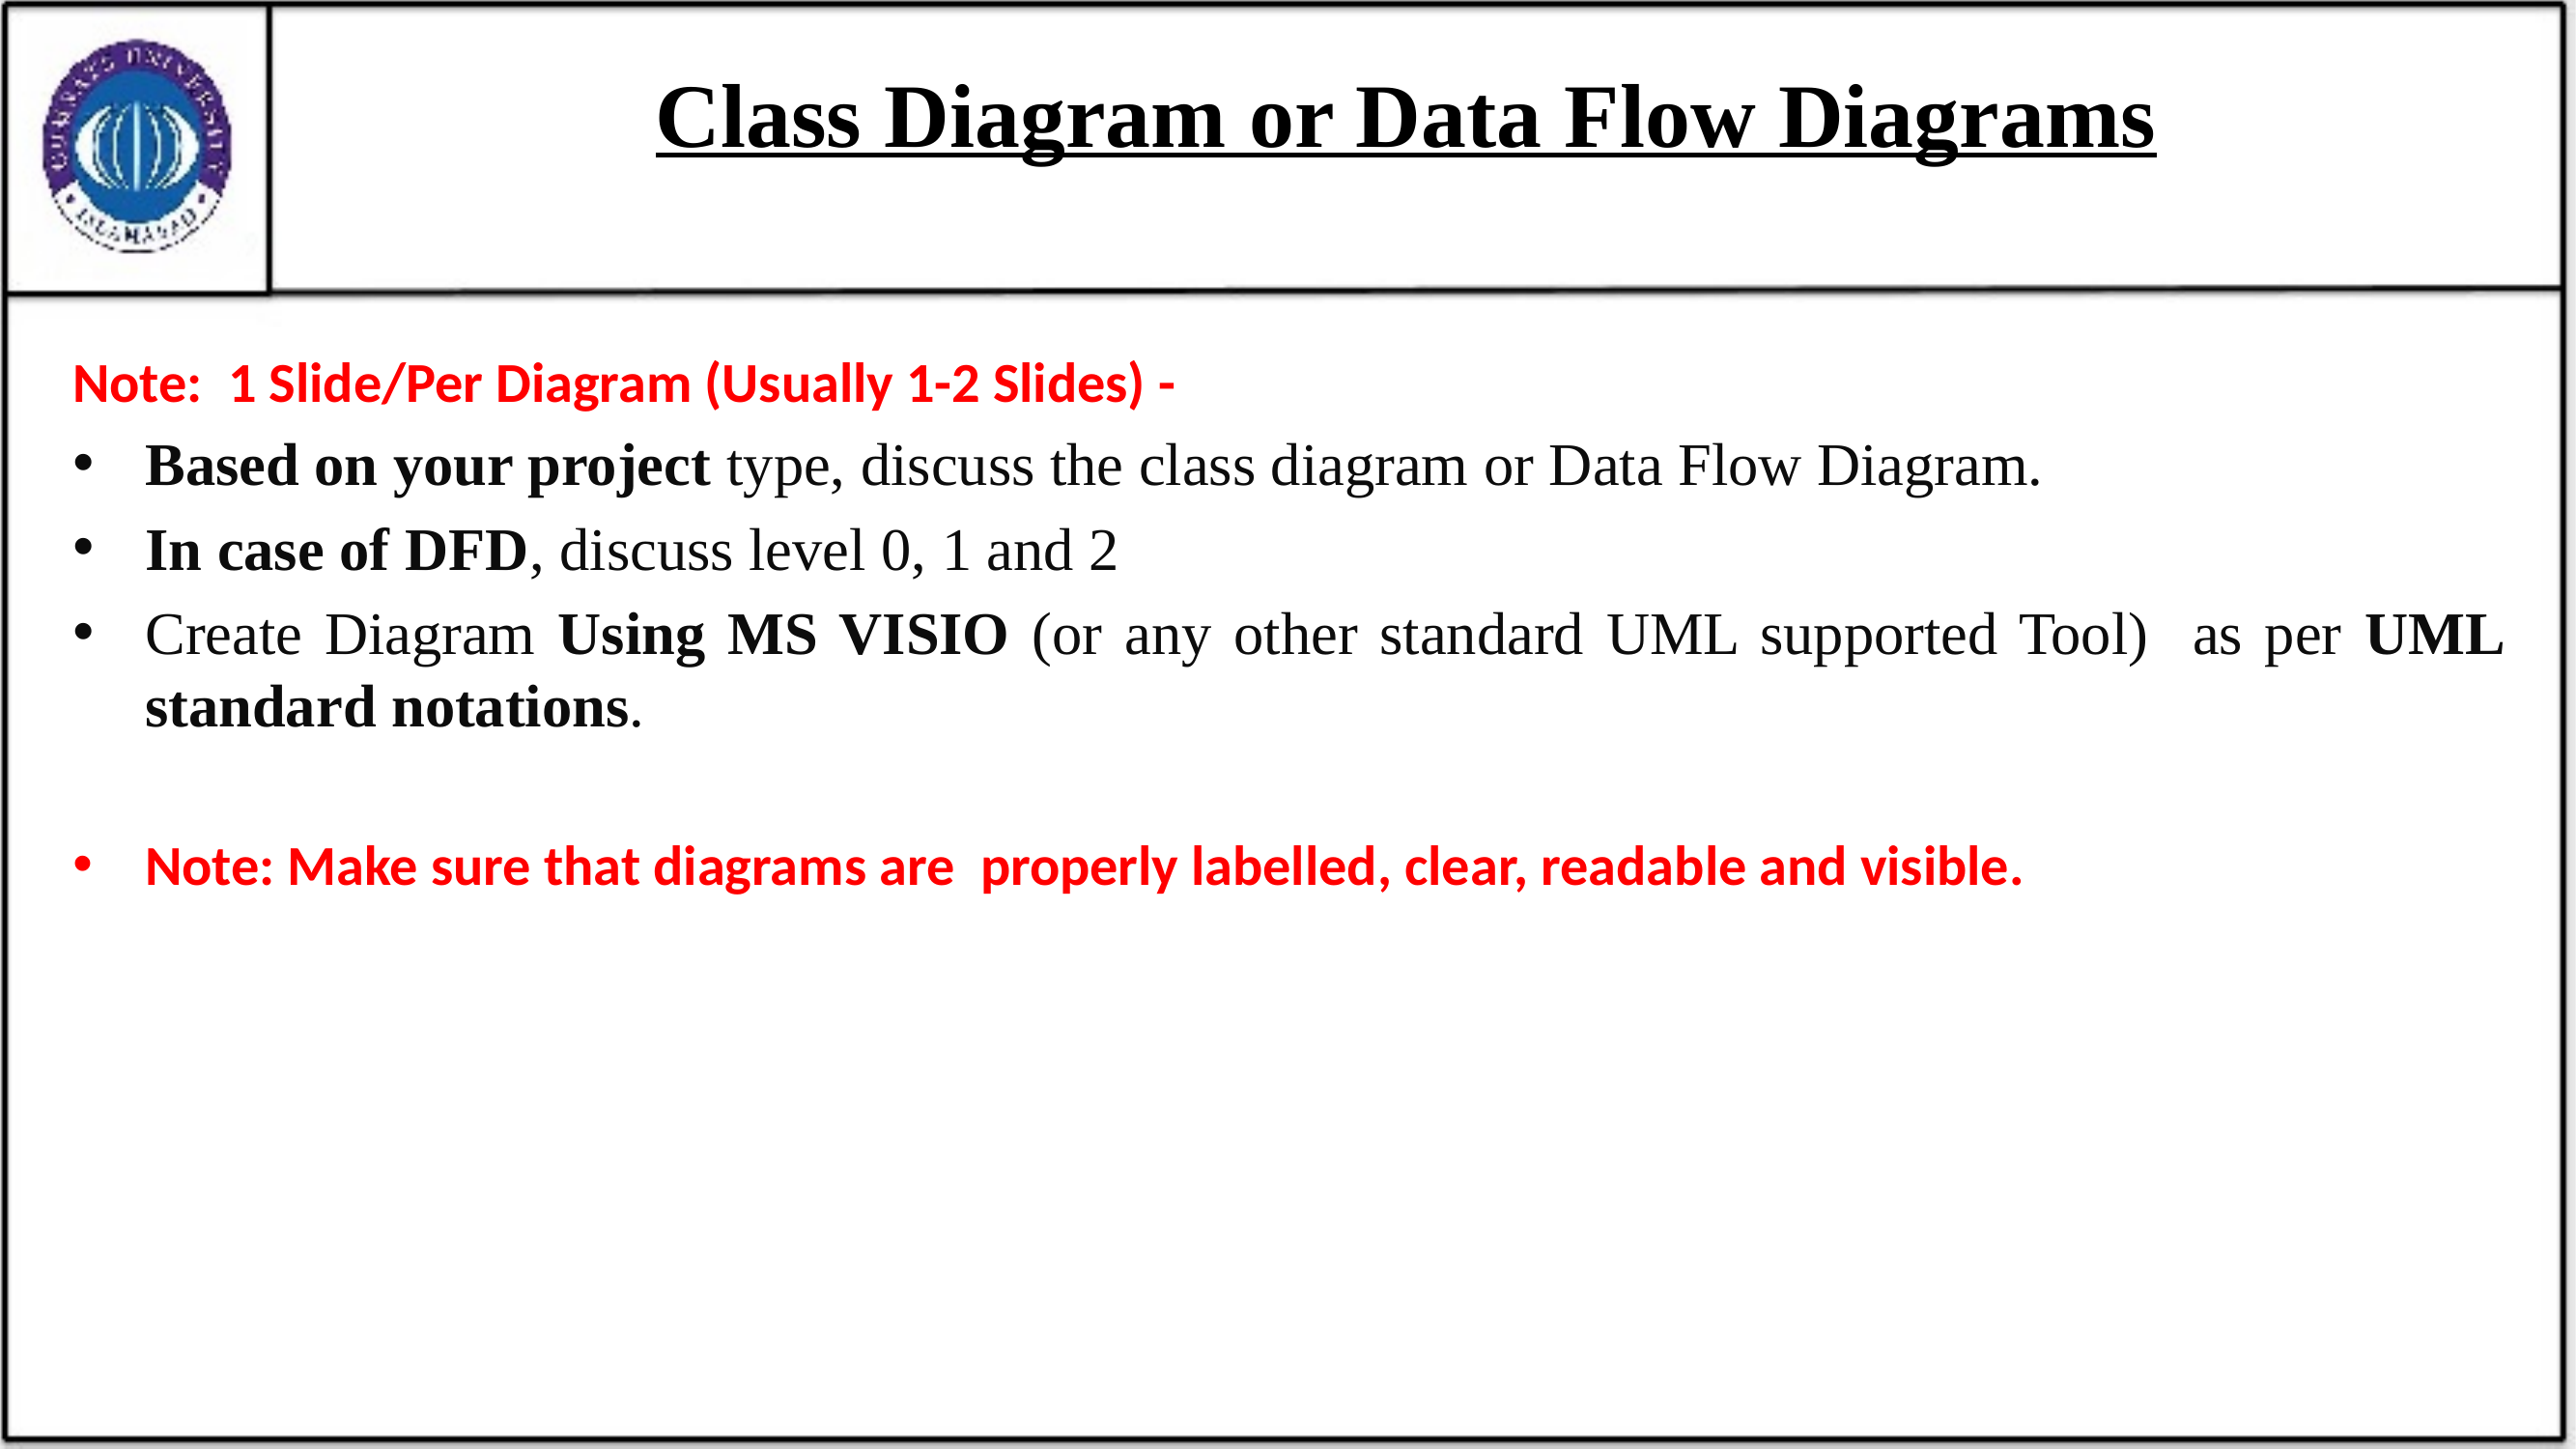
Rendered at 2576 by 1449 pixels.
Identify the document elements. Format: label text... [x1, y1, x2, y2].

text_box Note: 1 Slide/Per Diagram (Usually 1-2 Slides) - Based on your project type, discuss the class diagram or Data Flow Diagram. In case of DFD, discuss level 0, 1 and 2 Create Diagram Using MS VISIO (or any other standard UML supported Tool) as per UML standard notations. Note: Make sure that diagrams are properly labelled, clear, readable and visible. [56, 337, 2520, 1304]
picture [0, 0, 2576, 1449]
title Class Diagram or Data Flow Diagrams [425, 48, 2387, 230]
